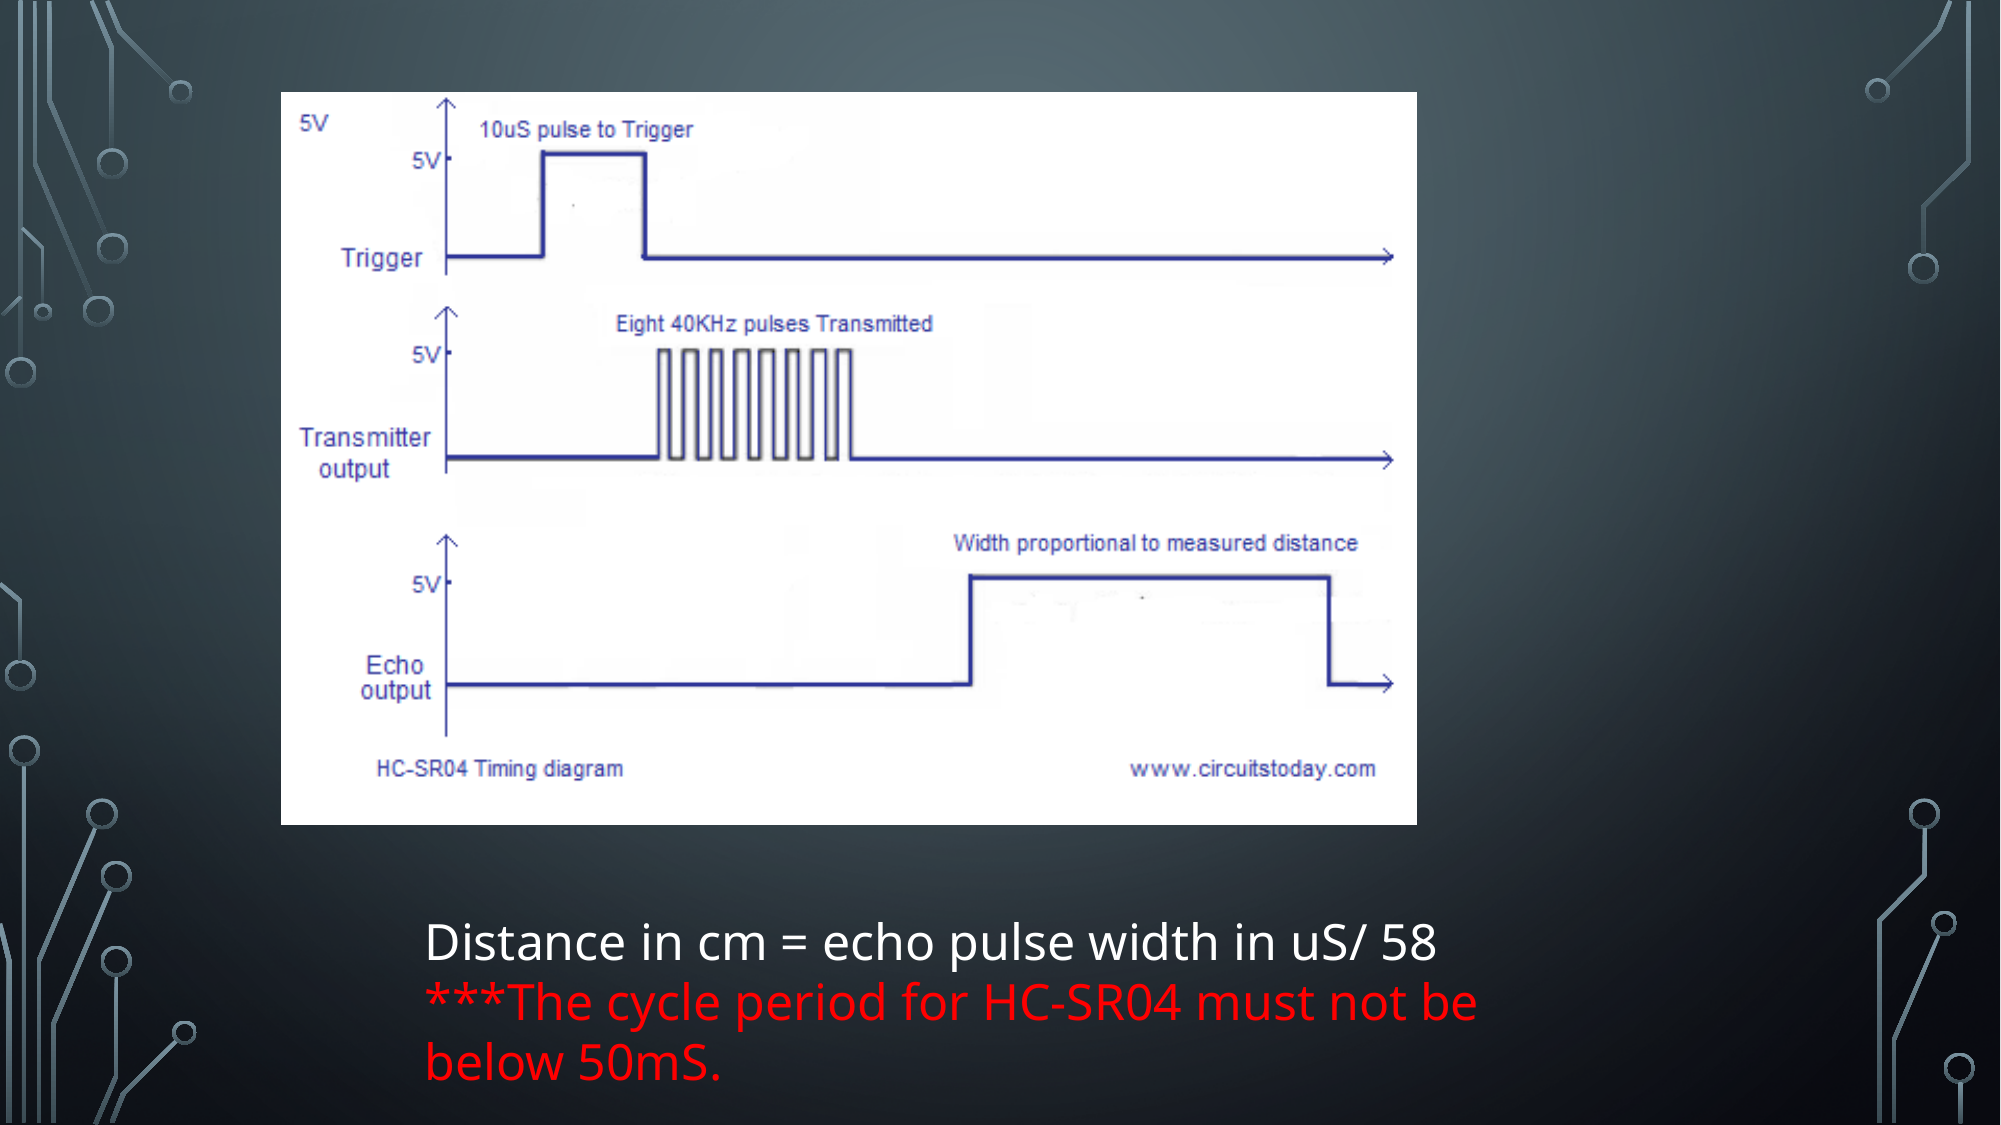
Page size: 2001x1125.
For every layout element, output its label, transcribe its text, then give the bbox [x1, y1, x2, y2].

text_box Distance in cm = echo pulse width in uS/ 58 ***The cycle period for HC-SR04 must not be below 50mS. [409, 902, 1567, 1098]
picture [281, 92, 1418, 825]
